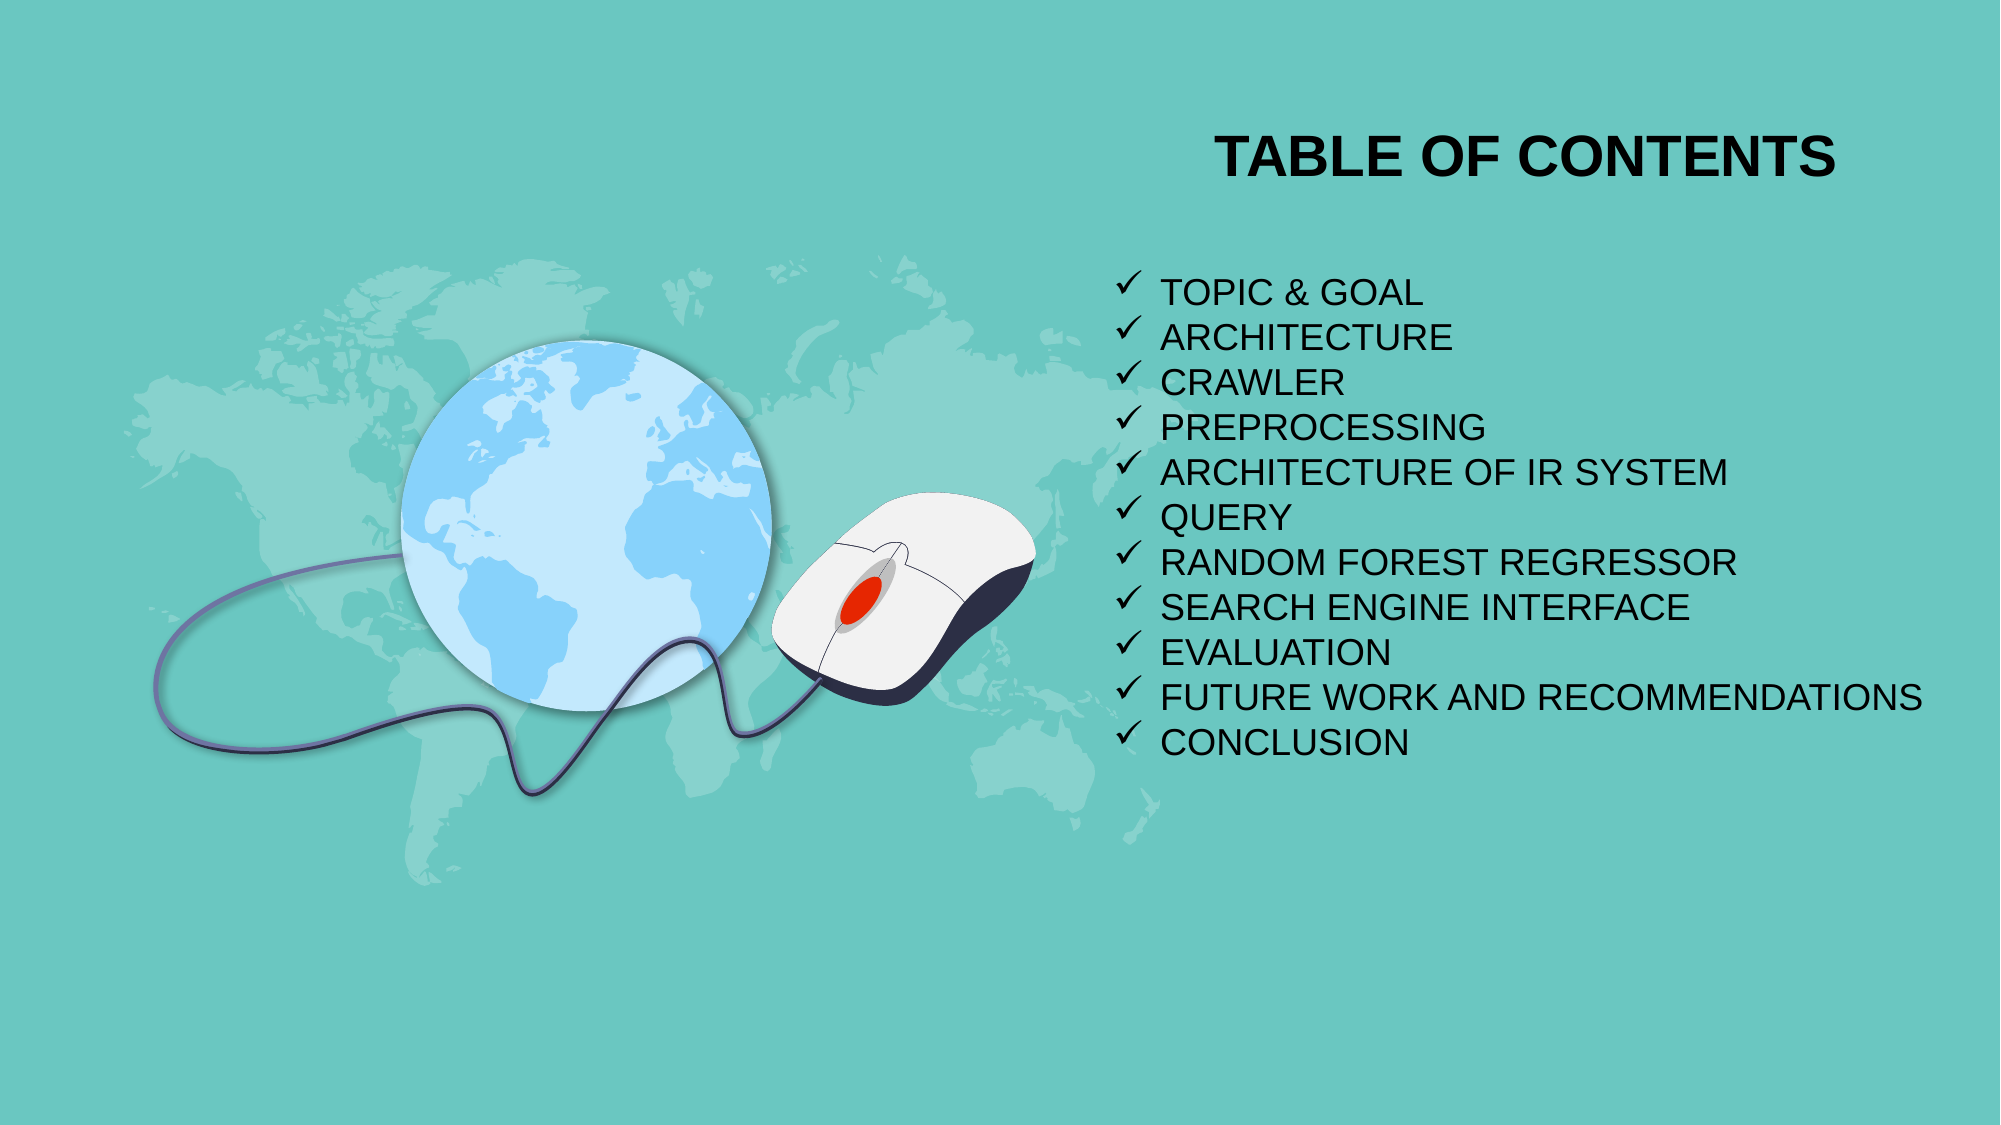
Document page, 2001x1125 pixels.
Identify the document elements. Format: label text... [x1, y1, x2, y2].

text_box TABLE OF CONTENTS TOPIC & GOAL ARCHITECTURE CRAWLER PREPROCESSING ARCHITECTURE OF IR SYSTEM QUERY RANDOM FOREST REGRESSOR SEARCH ENGINE INTERFACE EVALUATION FUTURE WORK AND RECOMMENDATIONS CONCLUSION [1098, 110, 1954, 851]
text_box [153, 553, 824, 797]
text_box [123, 254, 1198, 886]
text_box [399, 339, 772, 553]
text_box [771, 492, 1036, 706]
